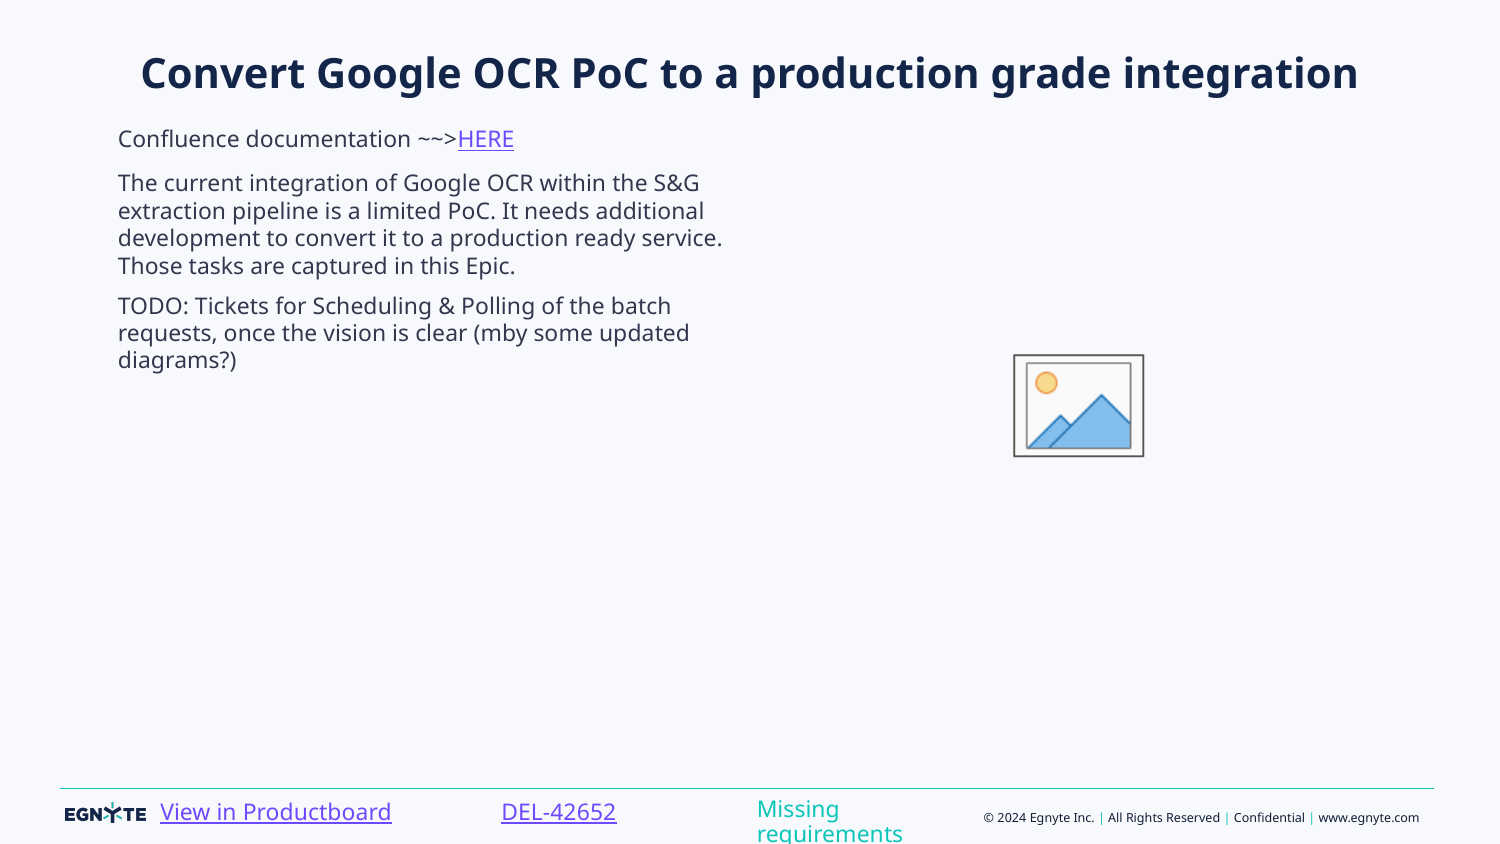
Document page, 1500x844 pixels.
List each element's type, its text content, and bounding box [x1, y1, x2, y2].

picture [65, 802, 145, 823]
title Convert Google OCR PoC to a production grade integration [103, 44, 1397, 106]
list Missing requirements [742, 790, 997, 835]
list View in Productboard [145, 790, 486, 835]
list Confluence documentation ~~>HERE The current integration of Google OCR within the S&G extraction pipeline is a limited PoC. It needs additional development to convert it to a production ready service. Those tasks are captured in this Epic. TODO: Tickets for Scheduling & Polling of the batch requests, once the vision is clear (mby some updated diagrams?) [103, 117, 741, 693]
list DEL-42652 [486, 790, 741, 835]
picture [761, 119, 1397, 693]
